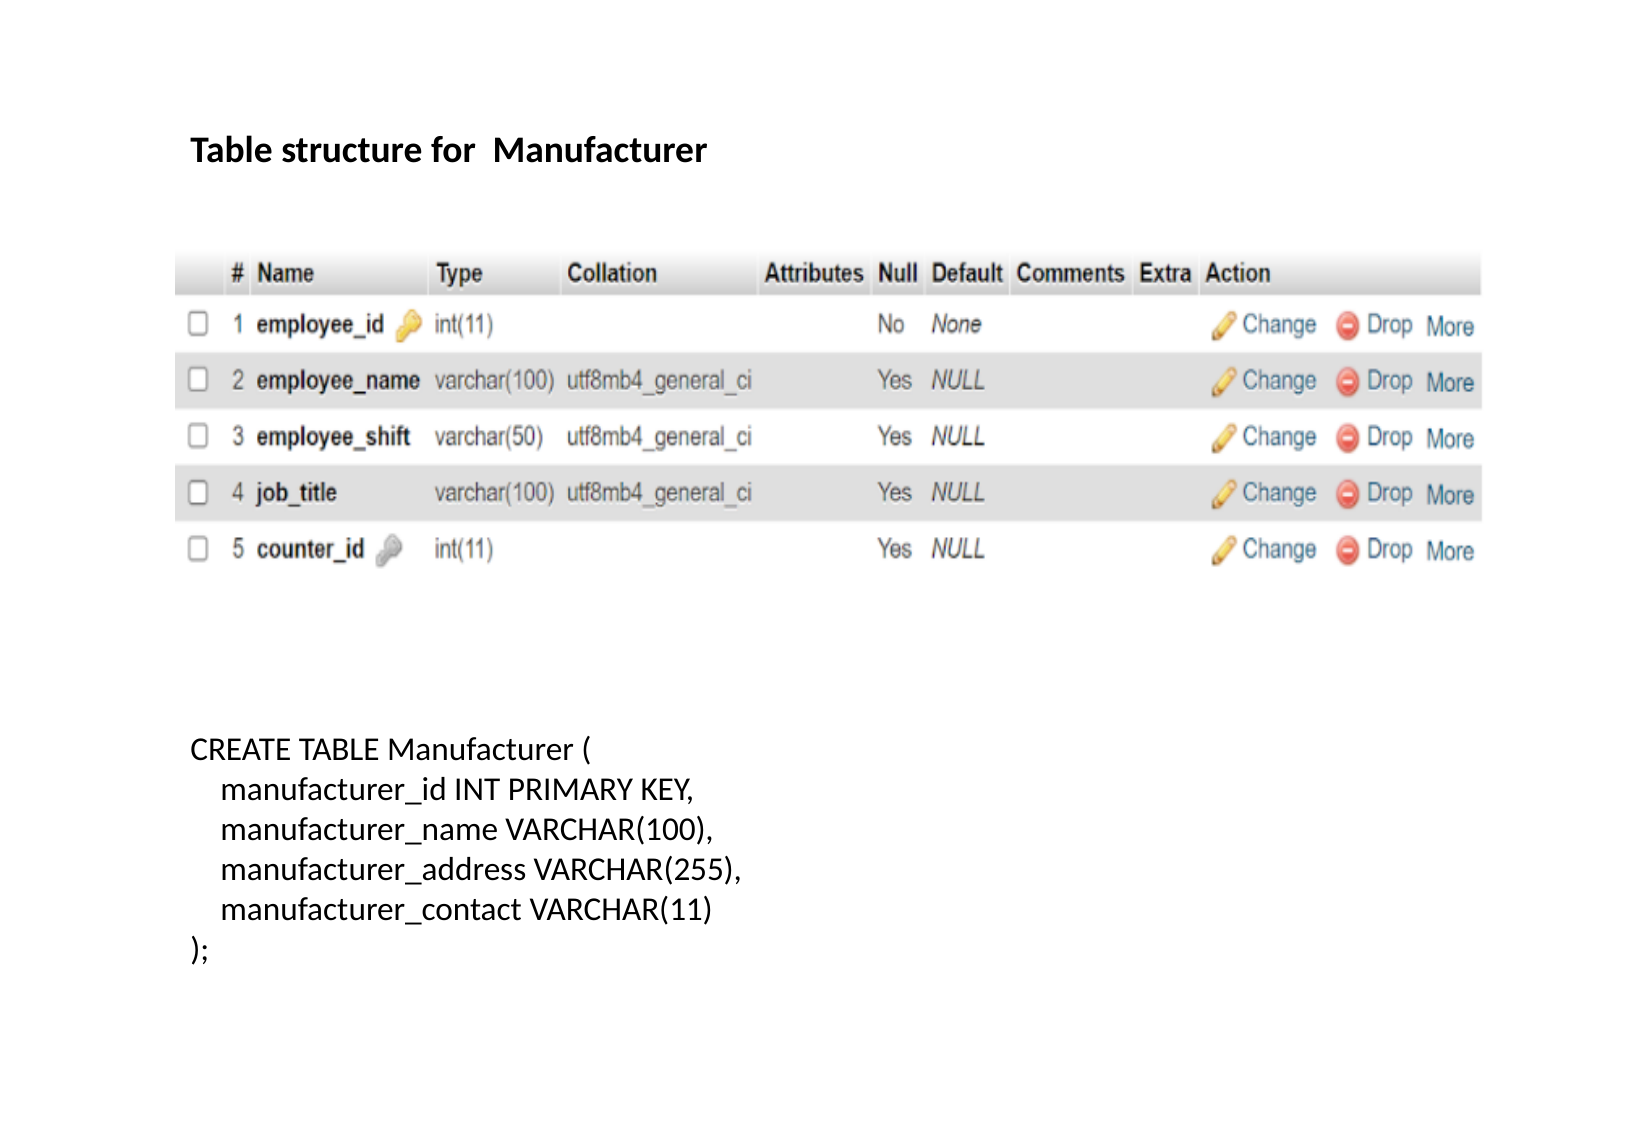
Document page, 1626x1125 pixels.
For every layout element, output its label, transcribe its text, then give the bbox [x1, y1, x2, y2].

picture [175, 242, 1615, 608]
text_box CREATE TABLE Manufacturer ( manufacturer_id INT PRIMARY KEY, manufacturer_name VARCHAR(100), manufacturer_address VARCHAR(255), manufacturer_contact VARCHAR(11) ); [175, 719, 988, 975]
text_box Table structure for Manufacturer [175, 117, 988, 222]
